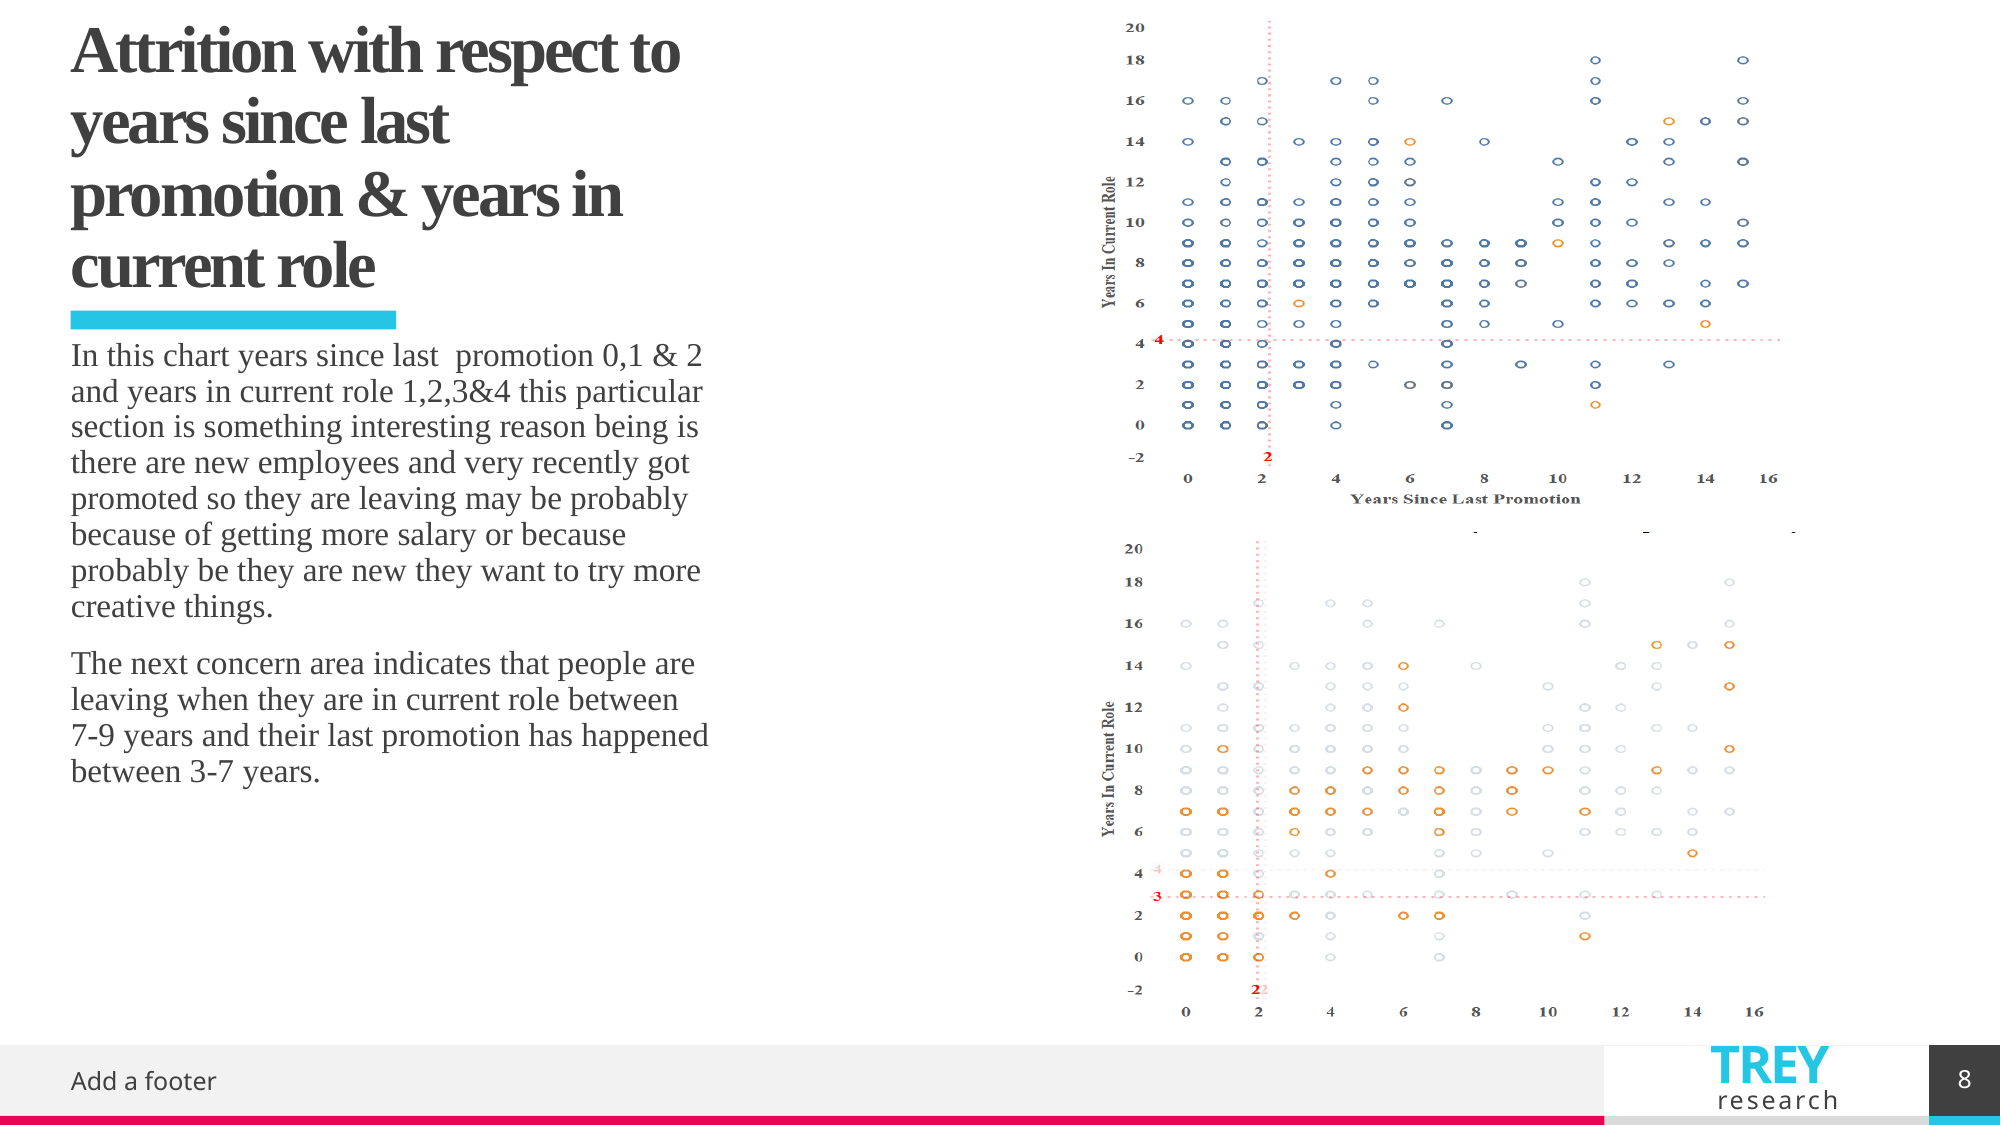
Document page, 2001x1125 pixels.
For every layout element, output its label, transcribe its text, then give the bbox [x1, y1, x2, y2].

list In this chart years since last promotion 0,1 & 2 and years in current role 1,2,3&4 this particular section is something interesting reason being is there are new employees and very recently got promoted so they are leaving may be probably because of getting more salary or because probably be they are new they want to try more creative things. The next concern area indicates that people are leaving when they are in current role between 7-9 years and their last promotion has happened between 3-7 years. [70, 337, 716, 963]
title Attrition with respect to years since last promotion & years in current role [70, 70, 716, 303]
picture [1090, 21, 1930, 510]
slide_number 8 [1929, 1045, 2000, 1116]
footer Add a footer [70, 1056, 1000, 1105]
picture [1090, 532, 1885, 1021]
